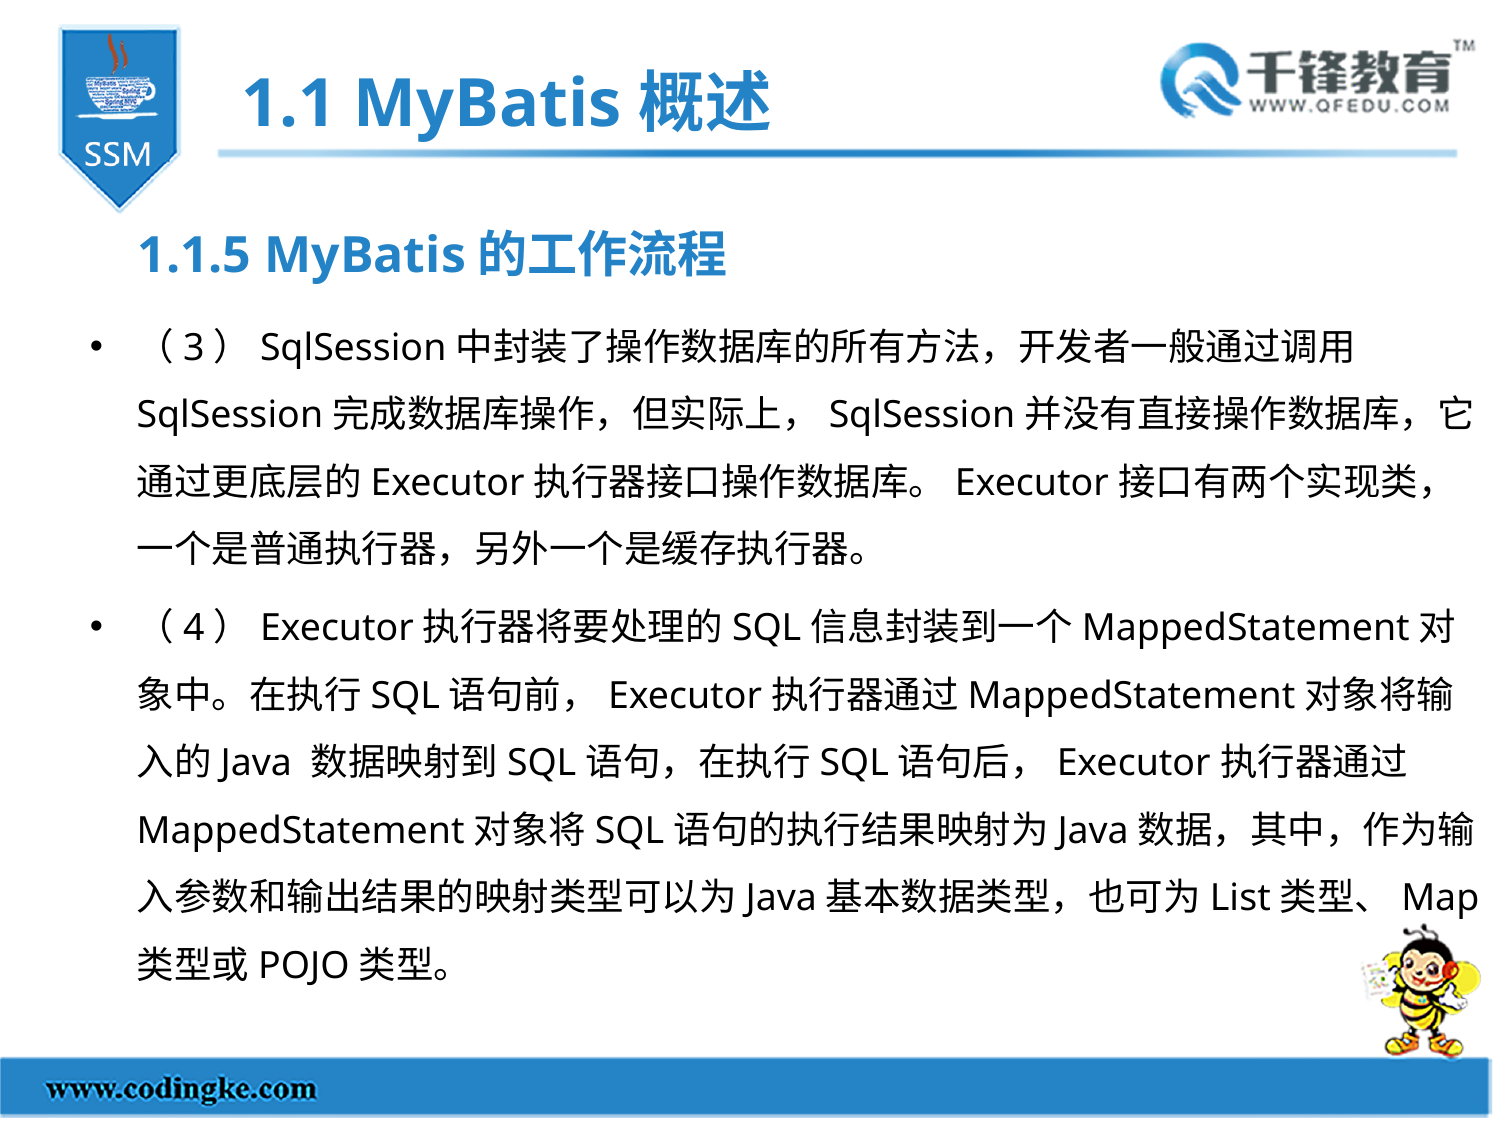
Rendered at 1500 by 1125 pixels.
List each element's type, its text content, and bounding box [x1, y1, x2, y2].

picture [0, 0, 1500, 293]
text_box 1.1 MyBatis概述 [226, 53, 1038, 146]
text_box （3）SqlSession中封装了操作数据库的所有方法，开发者一般通过调用SqlSession完成数据库操作，但实际上，SqlSession并没有直接操作数据库，它通过更底层的Executor执行器接口操作数据库。Executor接口有两个实现类，一个是普通执行器，另外一个是缓存执行器。 （4）Executor执行器将要处理的SQL信息封装到一个MappedStatement对象中。在执行SQL语句前，Executor执行器通过MappedStatement对象将输入的Java 数据映射到SQL语句，在执行SQL语句后，Executor执行器通过MappedStatement对象将SQL语句的执行结果映射为Java数据，其中，作为输入参数和输出结果的映射类型可以为Java基本数据类型，也可为List类型、Map类型或POJO类型。 [0, 293, 1500, 994]
text_box 1.1.5 MyBatis的工作流程 [122, 215, 879, 290]
picture [0, 994, 1500, 1125]
